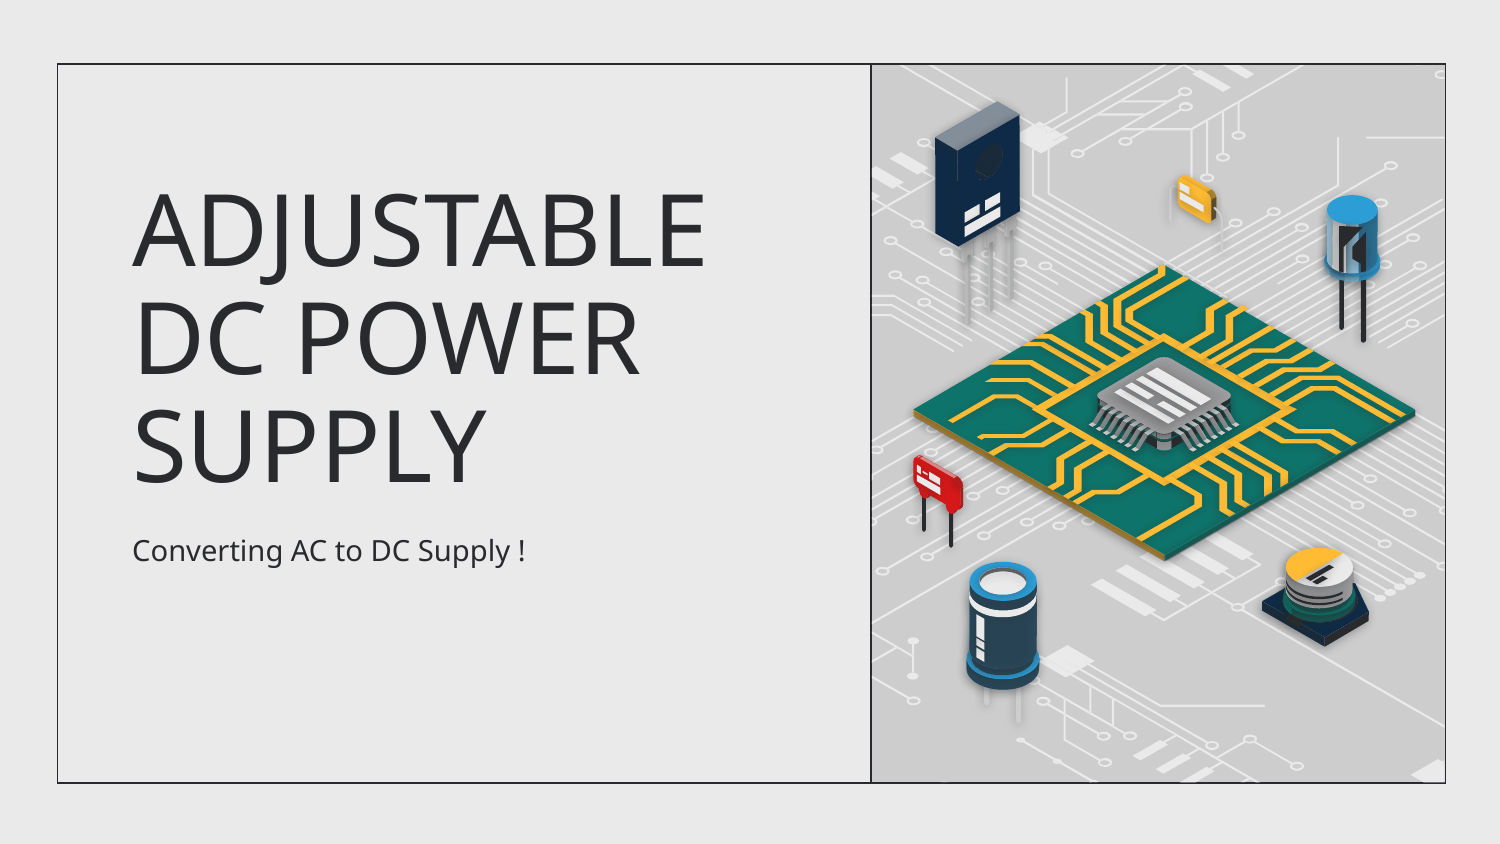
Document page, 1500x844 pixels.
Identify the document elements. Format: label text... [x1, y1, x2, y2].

title ADJUSTABLE DC POWER SUPPLY [116, 264, 864, 519]
subtitle Converting AC to DC Supply ! [116, 519, 864, 580]
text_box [870, 63, 1446, 784]
